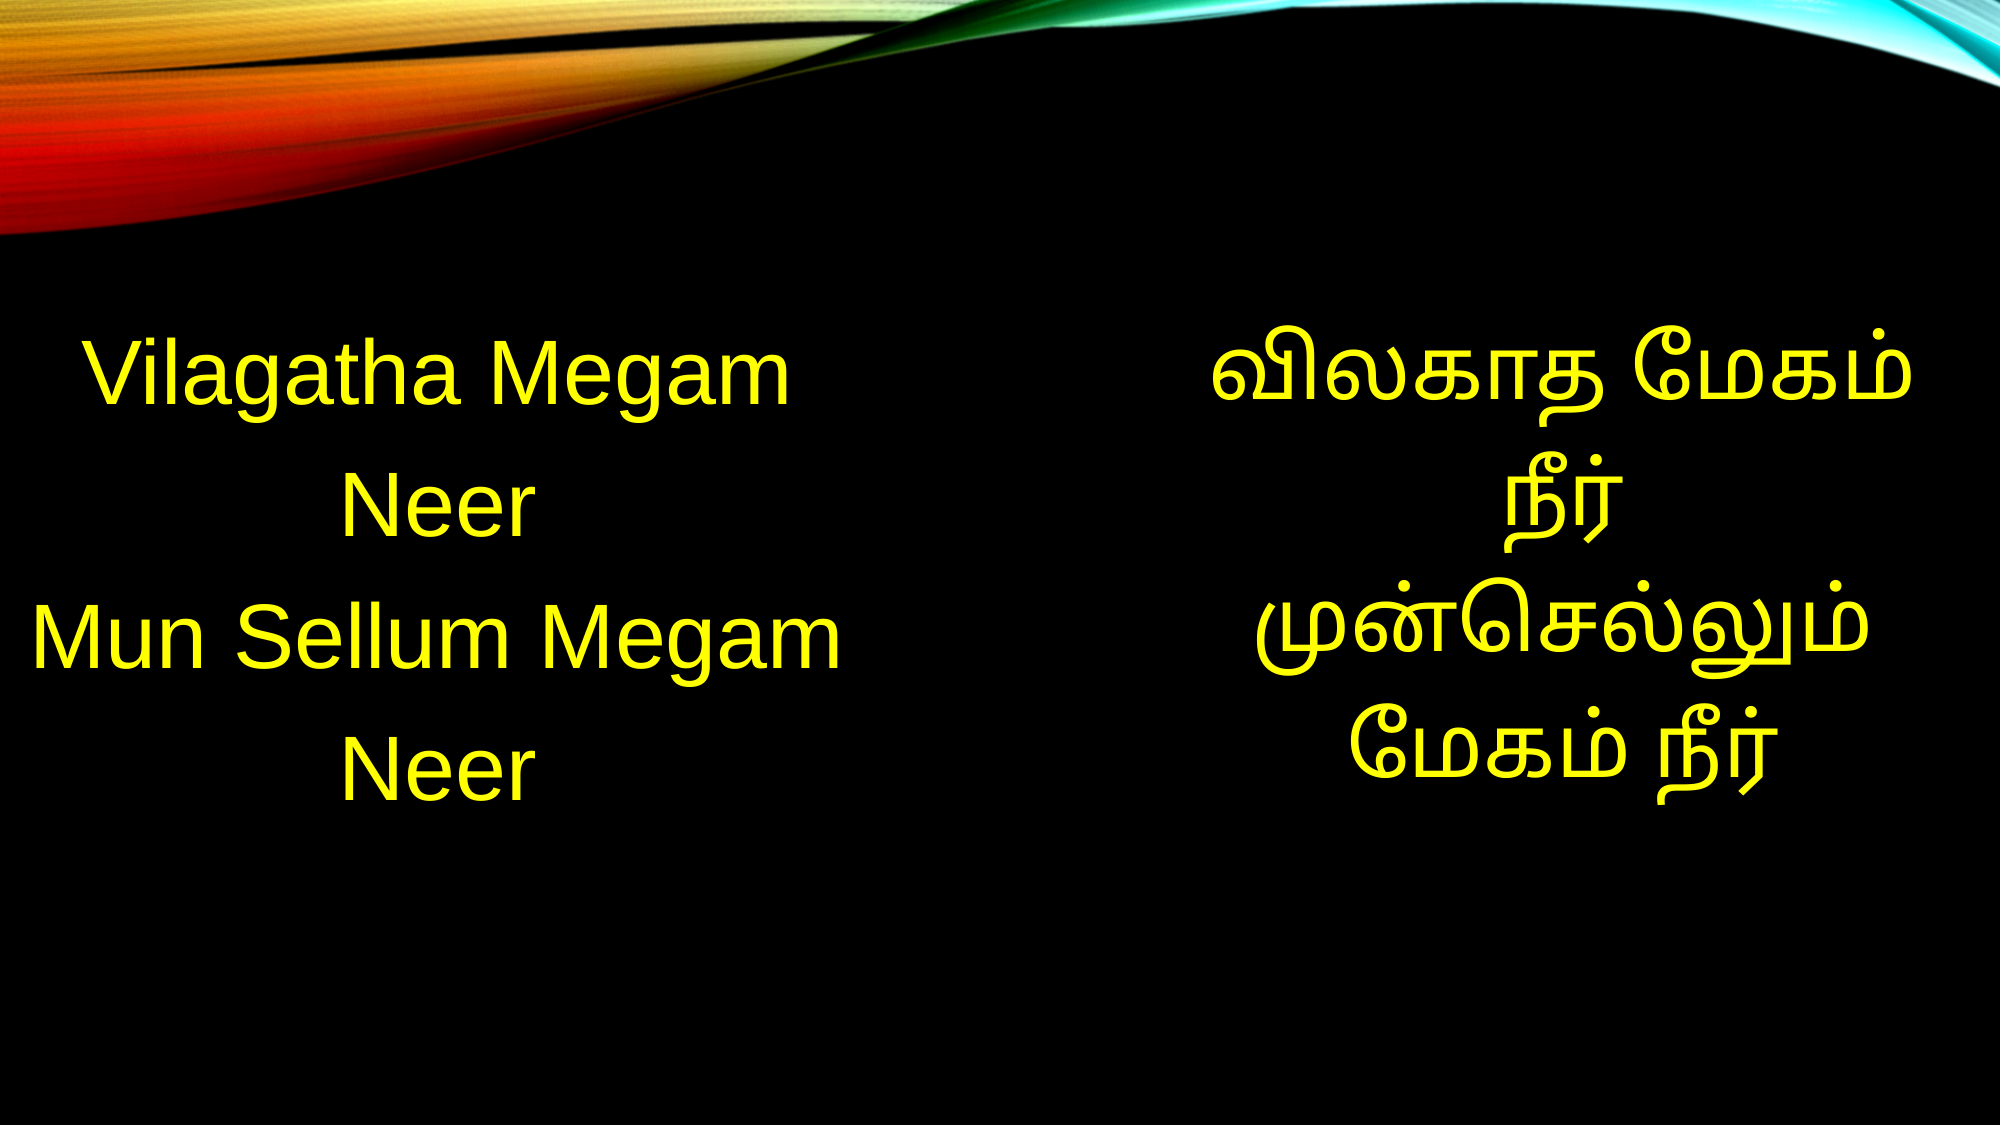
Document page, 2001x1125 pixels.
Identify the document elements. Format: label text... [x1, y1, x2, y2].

list Vilagatha Megam Neer Mun Sellum Megam Neer [0, 283, 875, 842]
list விலகாத மேகம் நீர் முன்செல்லும் மேகம் நீர் [1125, 283, 2000, 944]
picture [0, 0, 2000, 237]
